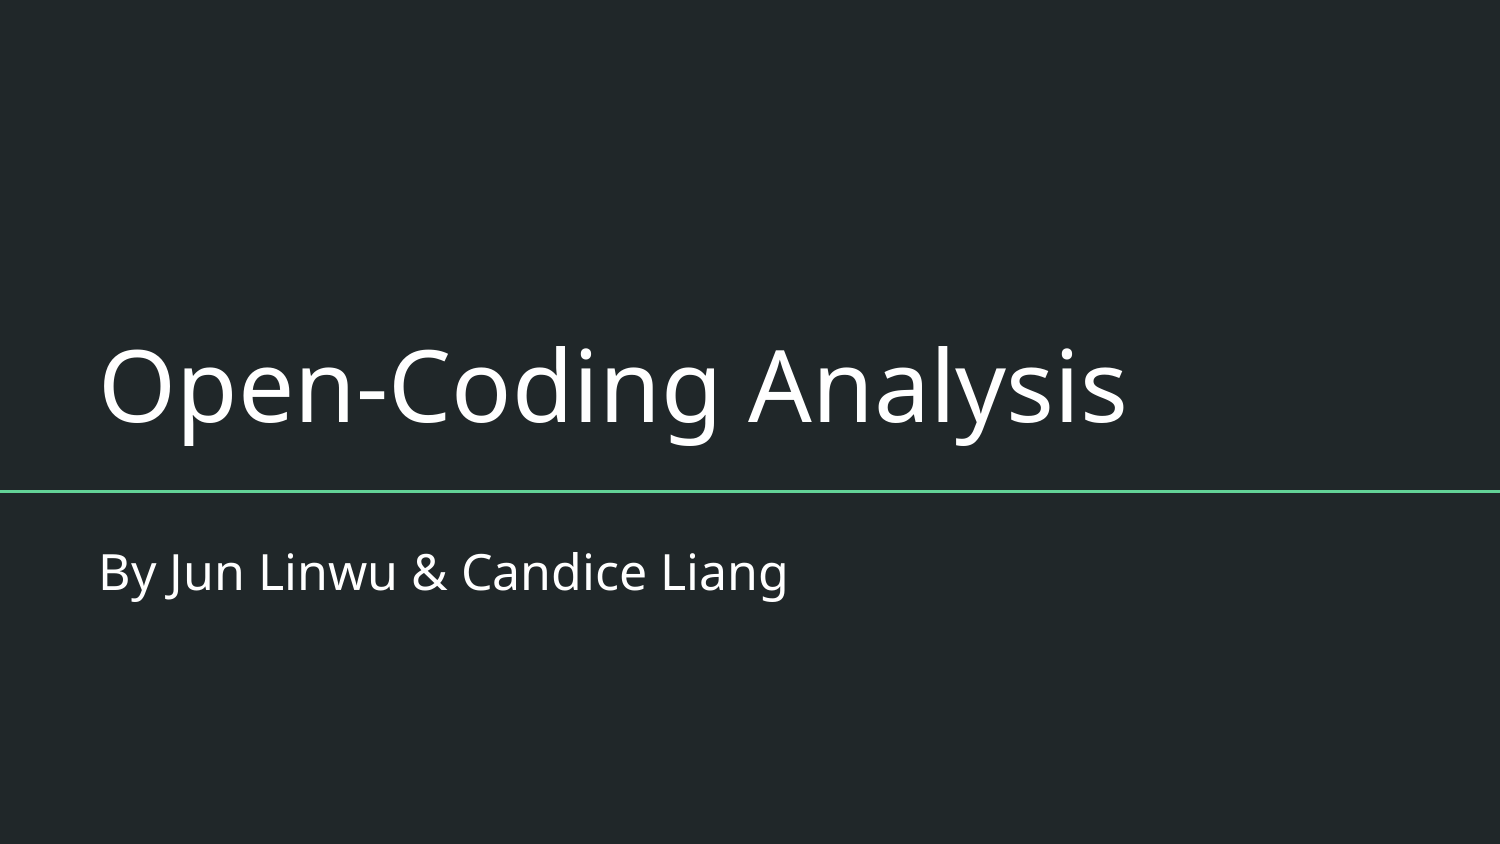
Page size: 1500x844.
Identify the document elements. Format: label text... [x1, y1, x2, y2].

subtitle By Jun Linwu & Candice Liang [83, 522, 1417, 626]
title Open-Coding Analysis [83, 206, 1417, 467]
